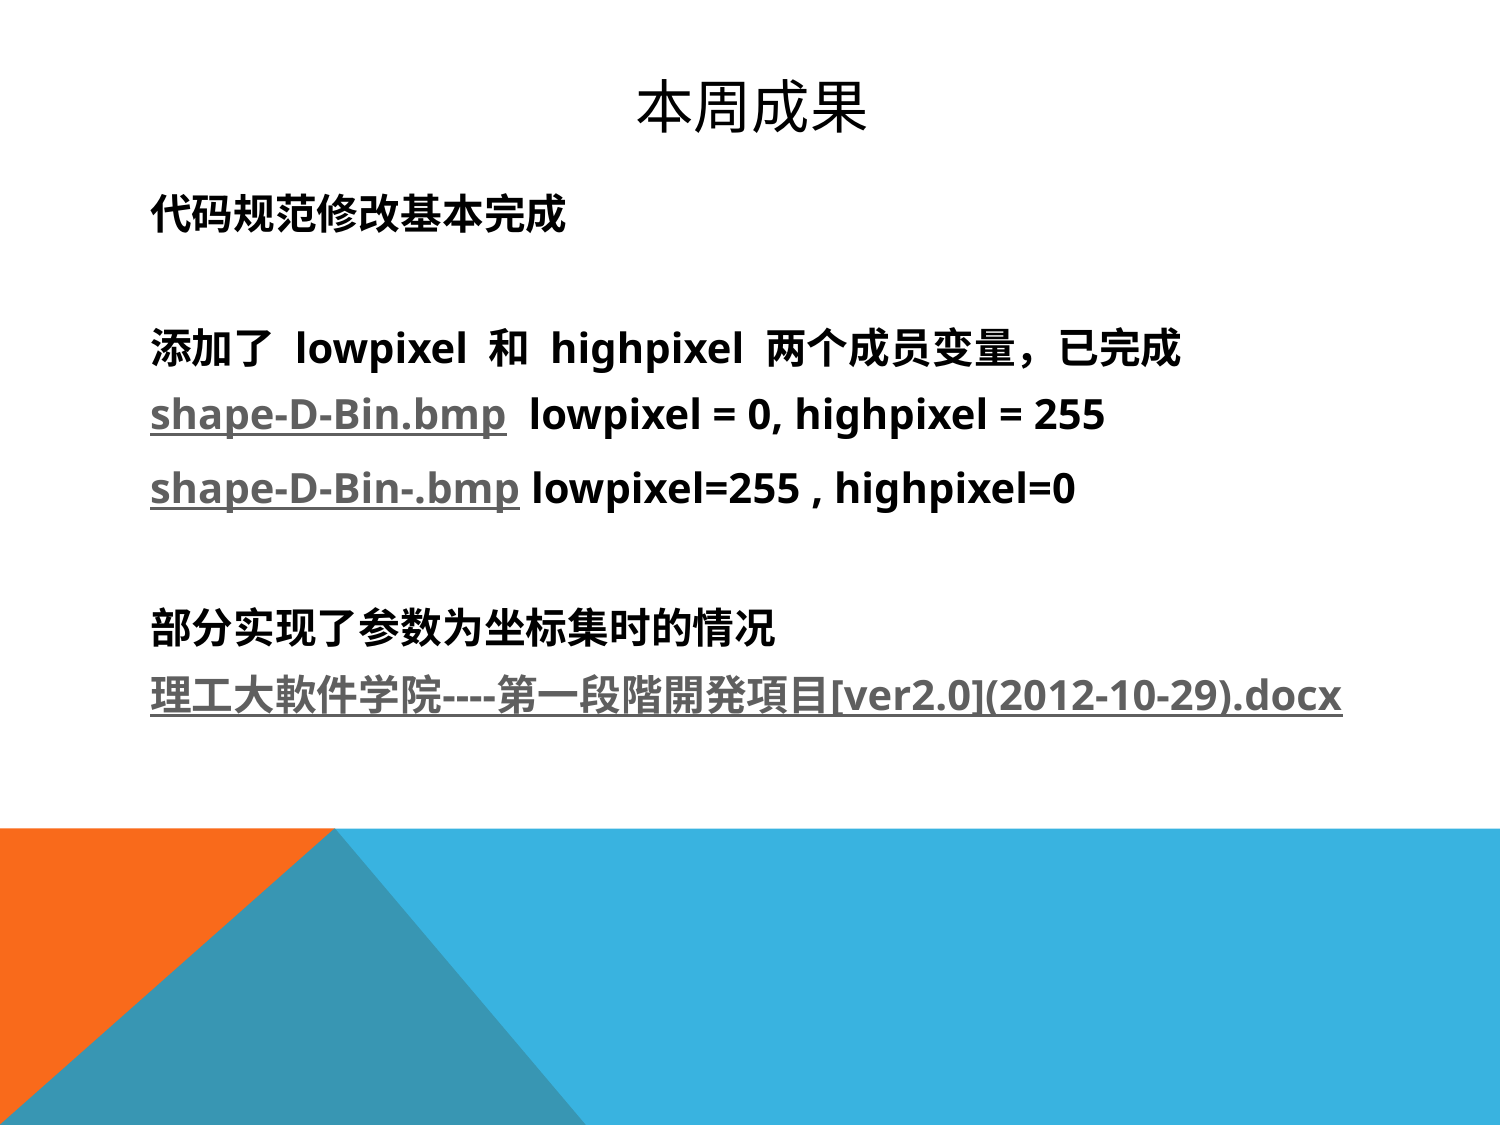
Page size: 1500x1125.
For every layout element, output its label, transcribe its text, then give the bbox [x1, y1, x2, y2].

title 本周成果 [135, 60, 1369, 150]
list 代码规范修改基本完成 添加了 lowpixel 和 highpixel 两个成员变量，已完成 shape-D-Bin.bmp lowpixel = 0, highpixel = 255 shape-D-Bin-.bmp lowpixel=255 , highpixel=0 部分实现了参数为坐标集时的情况 理工大軟件学院----第一段階開発項目[ver2.0](2012-10-29).docx [135, 180, 1369, 768]
